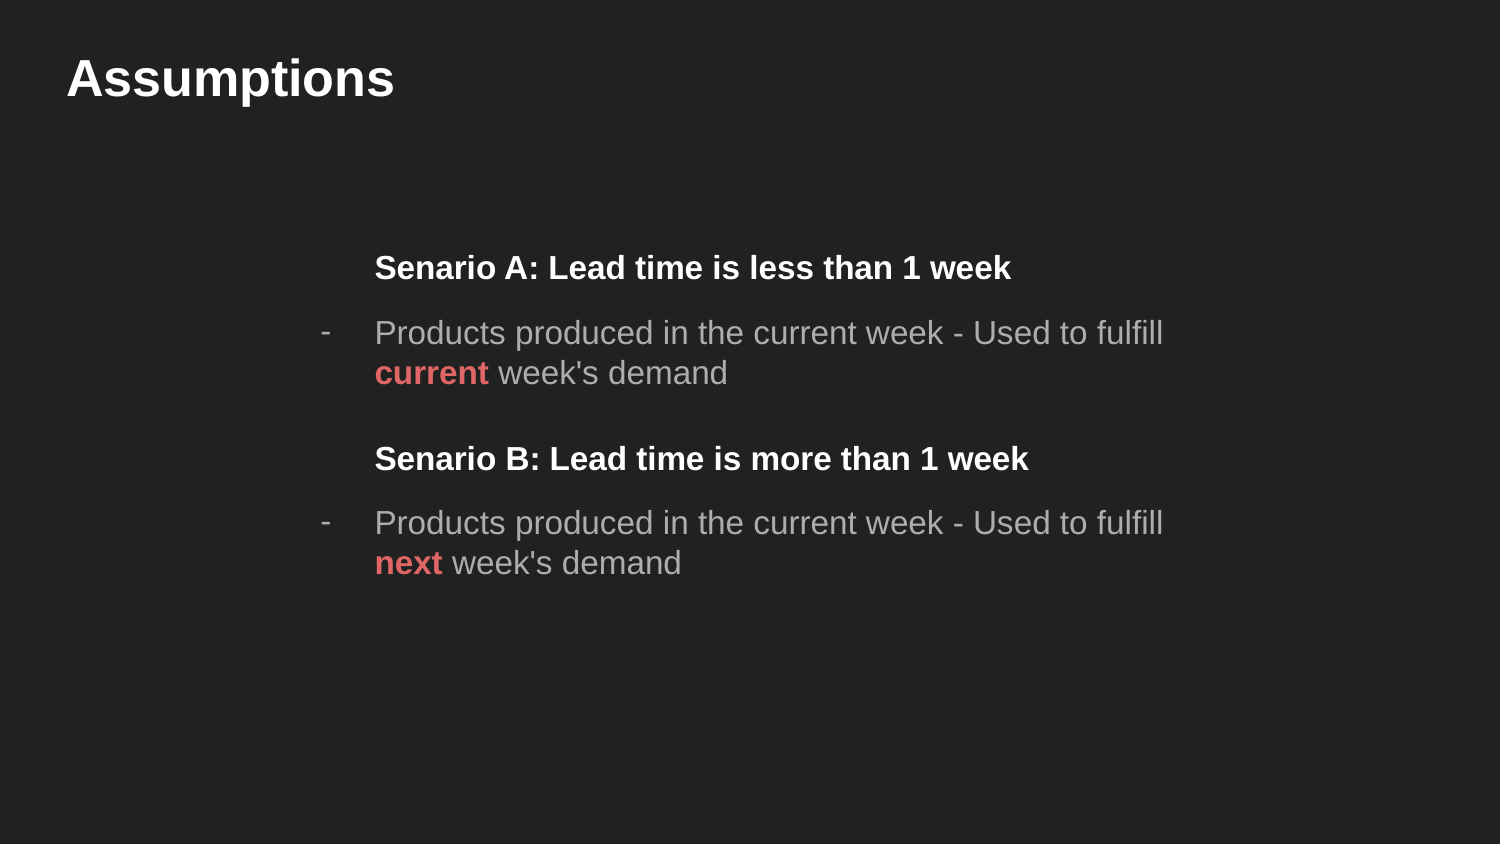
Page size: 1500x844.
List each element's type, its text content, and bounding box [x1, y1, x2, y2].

title Assumptions [51, 29, 1449, 124]
list Senario A: Lead time is less than 1 week Products produced in the current week - Used to fulfill current week's demand Senario B: Lead time is more than 1 week Products produced in the current week - Used to fulfill next week's demand [284, 225, 1216, 786]
